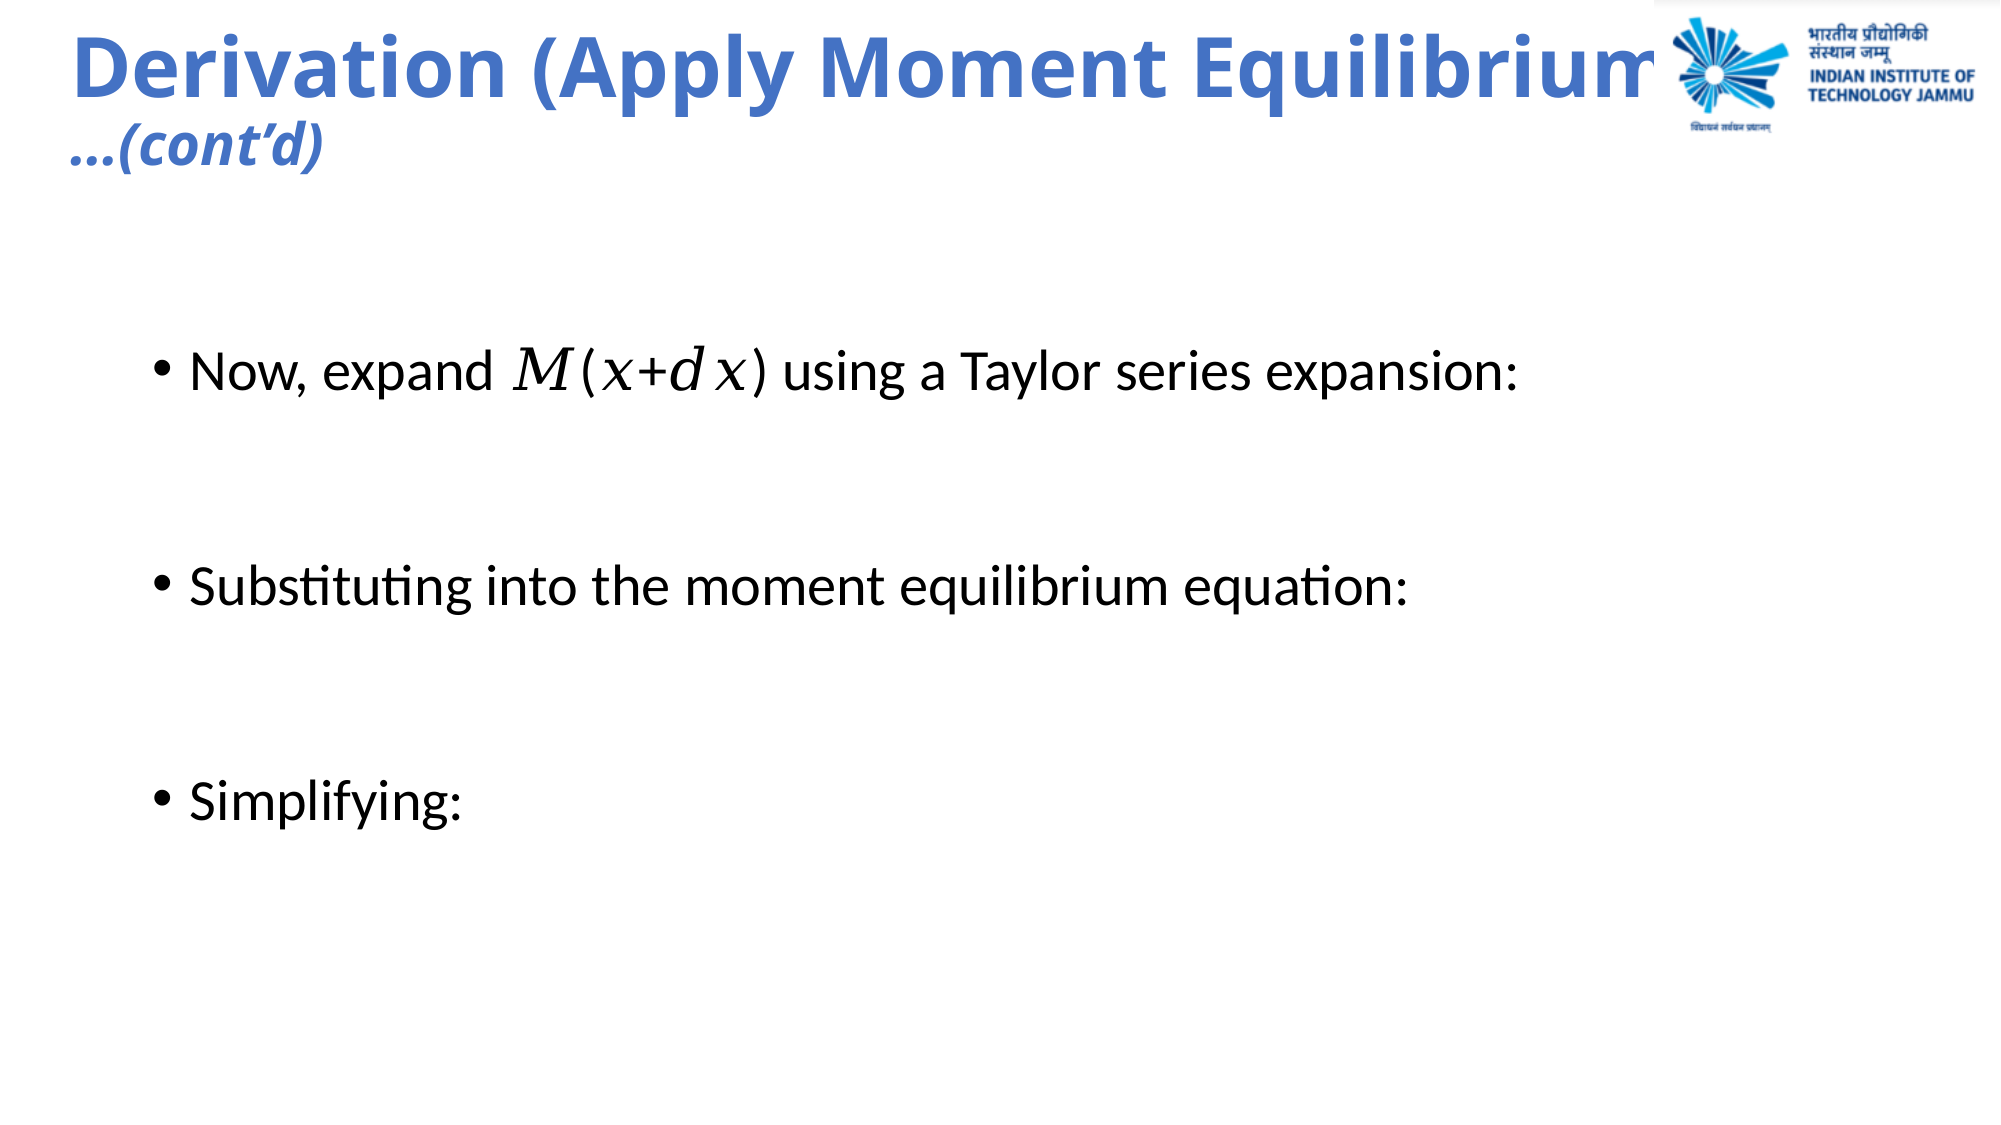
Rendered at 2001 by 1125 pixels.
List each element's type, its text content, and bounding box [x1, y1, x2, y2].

title Derivation (Apply Moment Equilibrium) …(cont’d) [55, 4, 1781, 199]
picture [1654, 0, 2000, 147]
